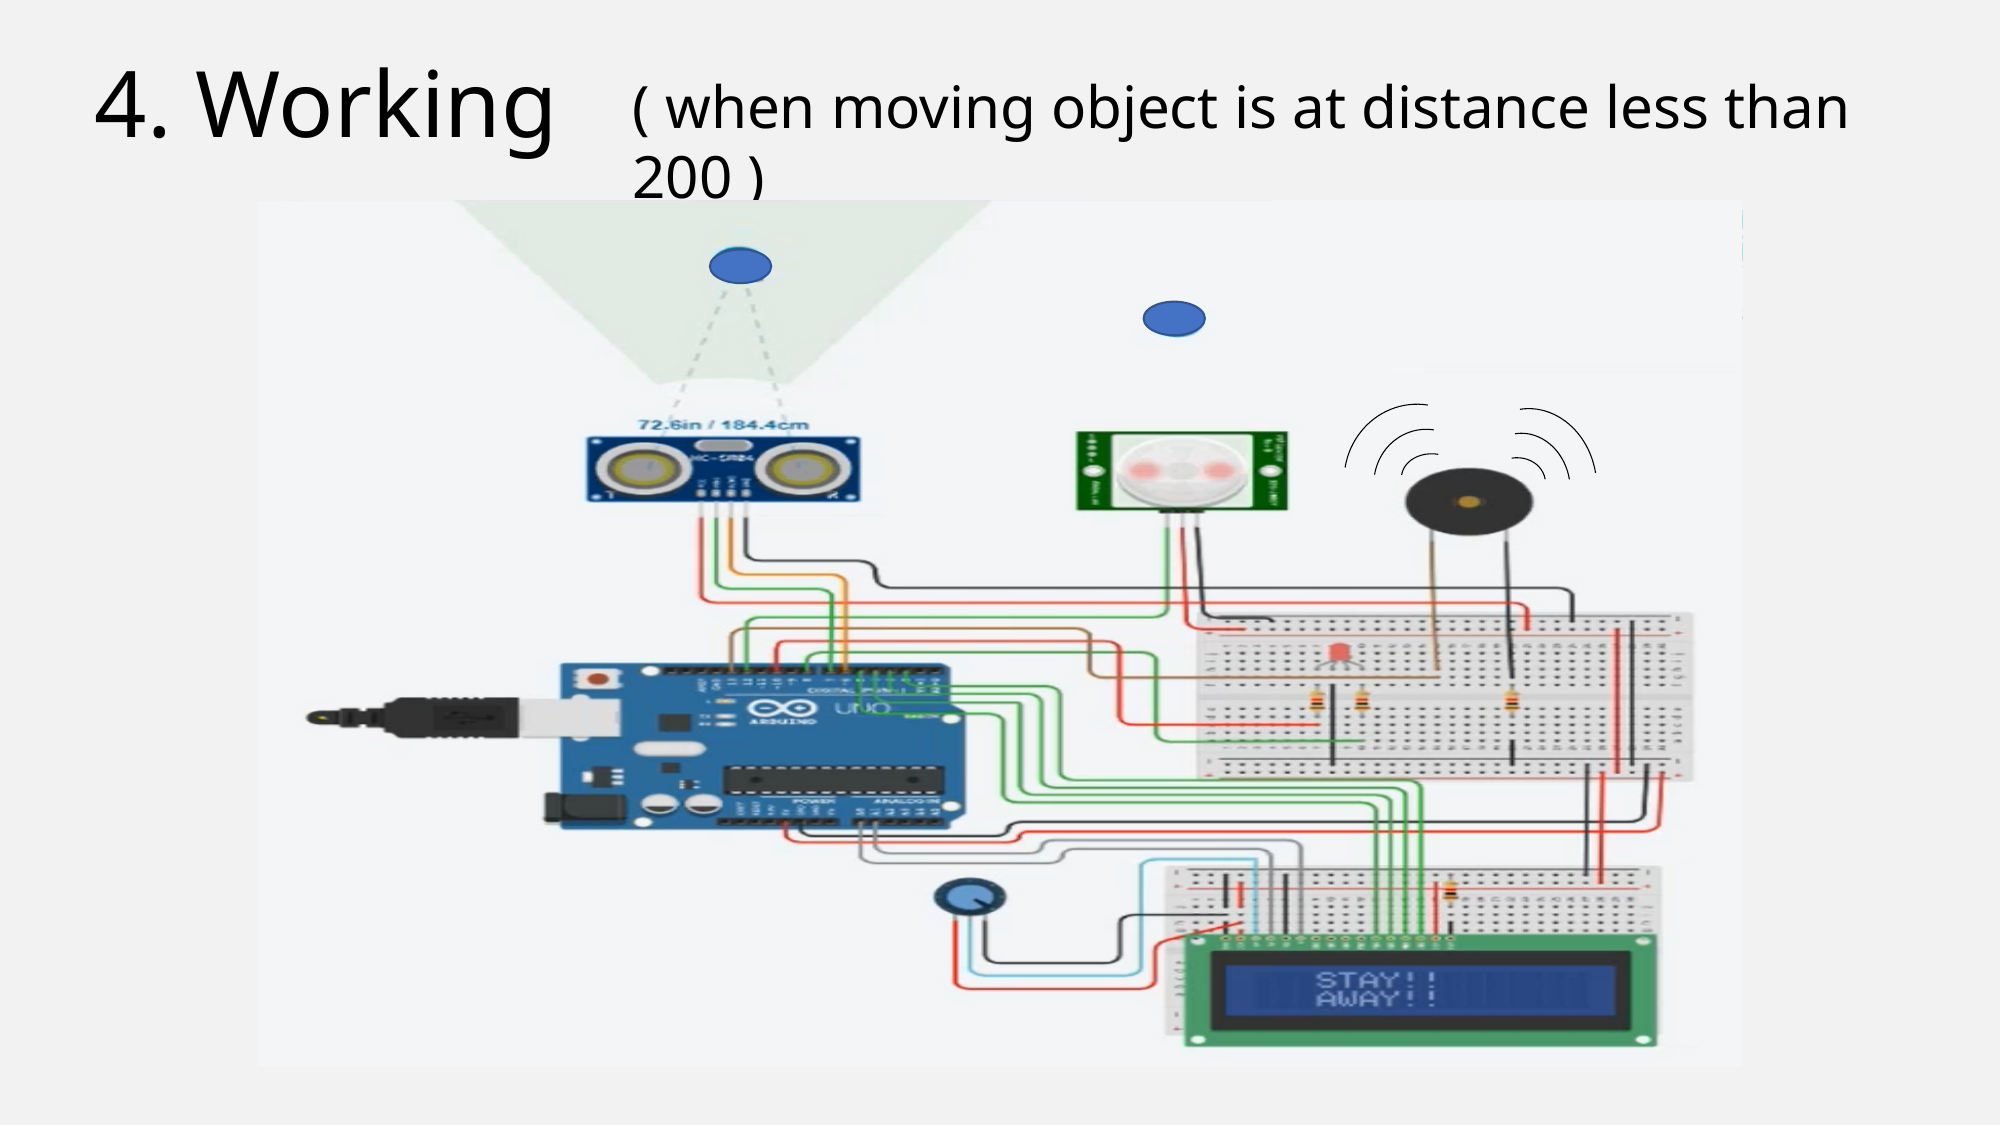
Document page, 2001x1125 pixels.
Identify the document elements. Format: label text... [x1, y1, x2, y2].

text_box 4. Working [79, 0, 1805, 217]
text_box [257, 200, 1743, 1067]
text_box ( when moving object is at distance less than 200 ) [617, 63, 1947, 218]
